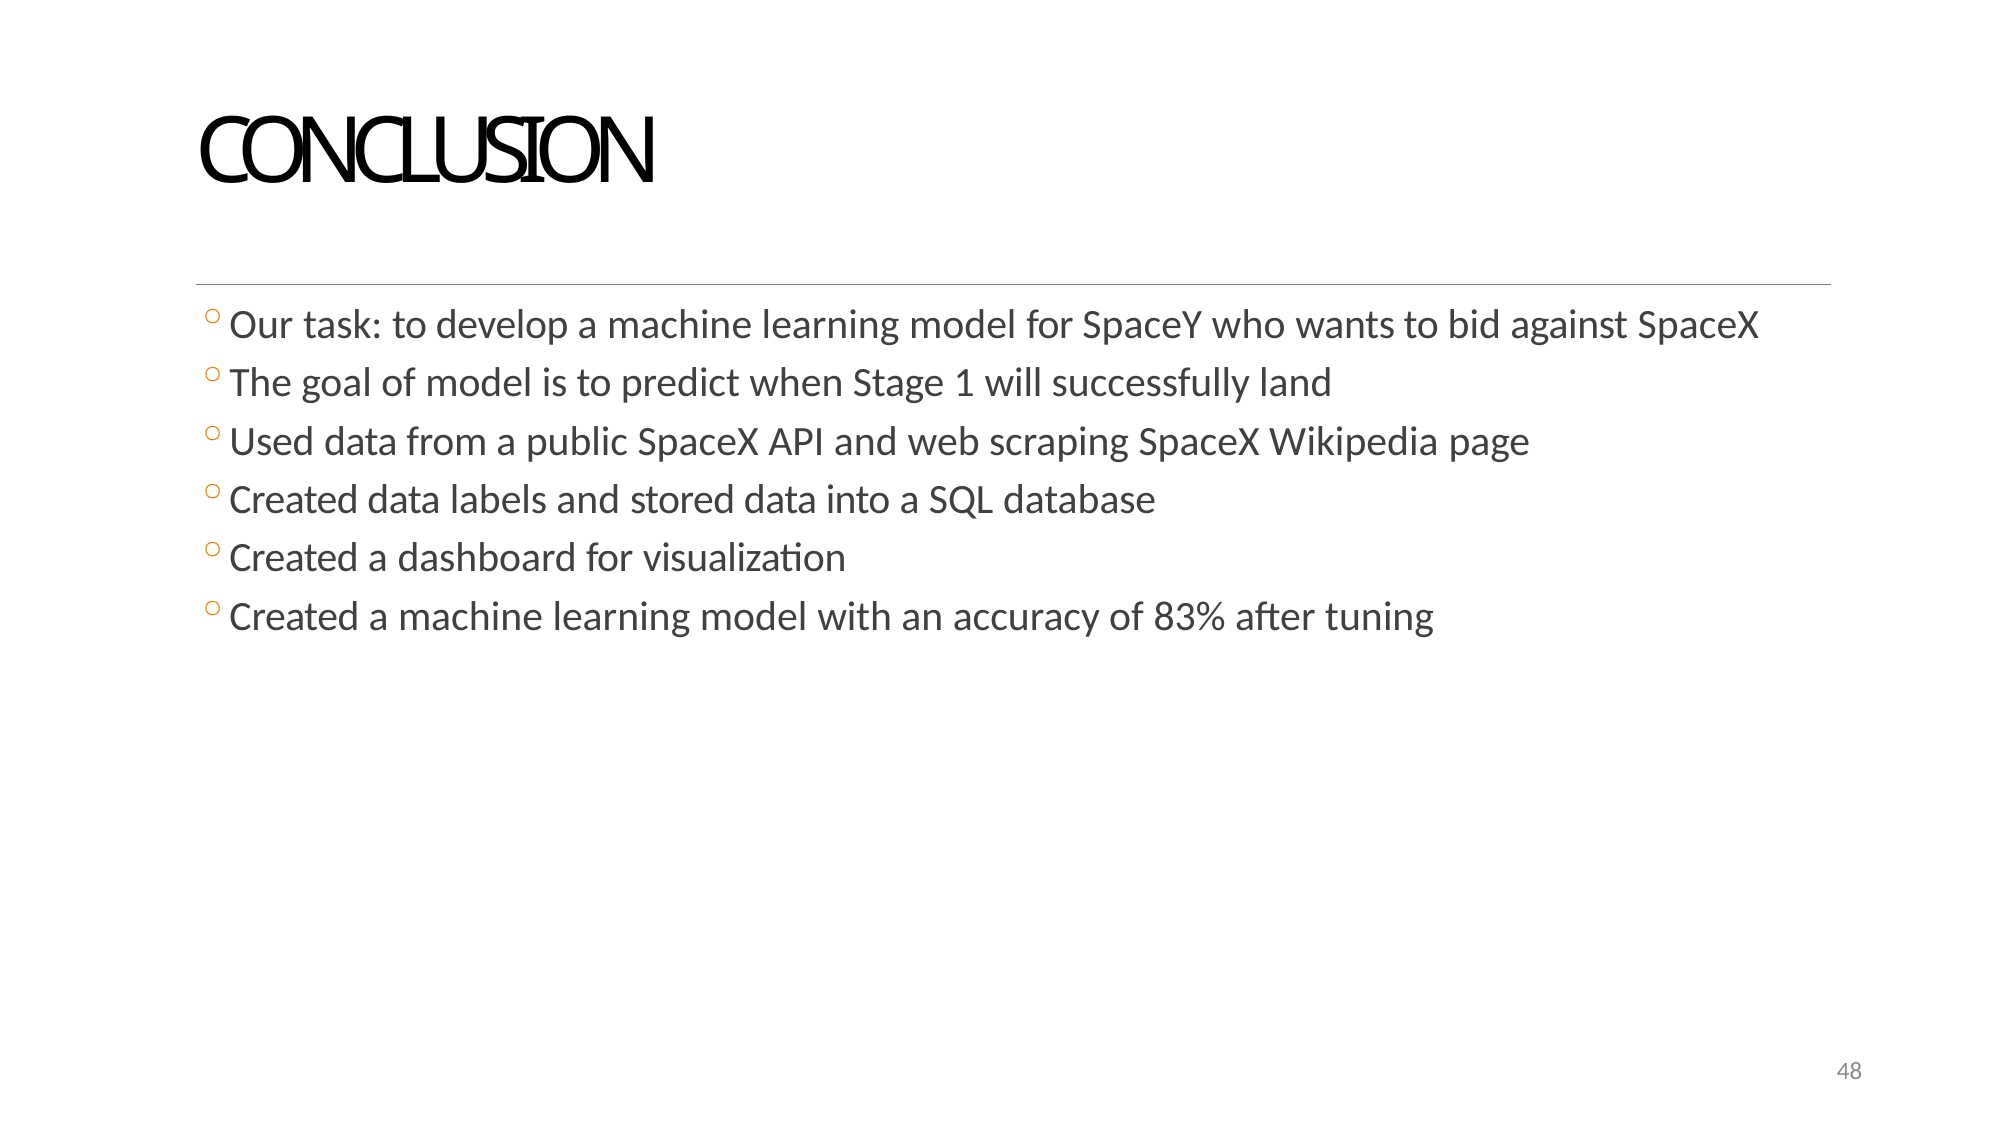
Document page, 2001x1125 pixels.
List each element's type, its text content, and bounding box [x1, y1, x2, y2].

title CONCLUSION [192, 50, 726, 241]
slide_number 48 [1412, 746, 1863, 1125]
text_box Our task: to develop a machine learning model for SpaceY who wants to bid against SpaceX The goal of model is to predict when Stage 1 will successfully land Used data from a public SpaceX API and web scraping SpaceX Wikipedia page Created data labels and stored data into a SQL database Created a dashboard for visualization Created a machine learning model with an accuracy of 83% after tuning [194, 286, 1828, 639]
